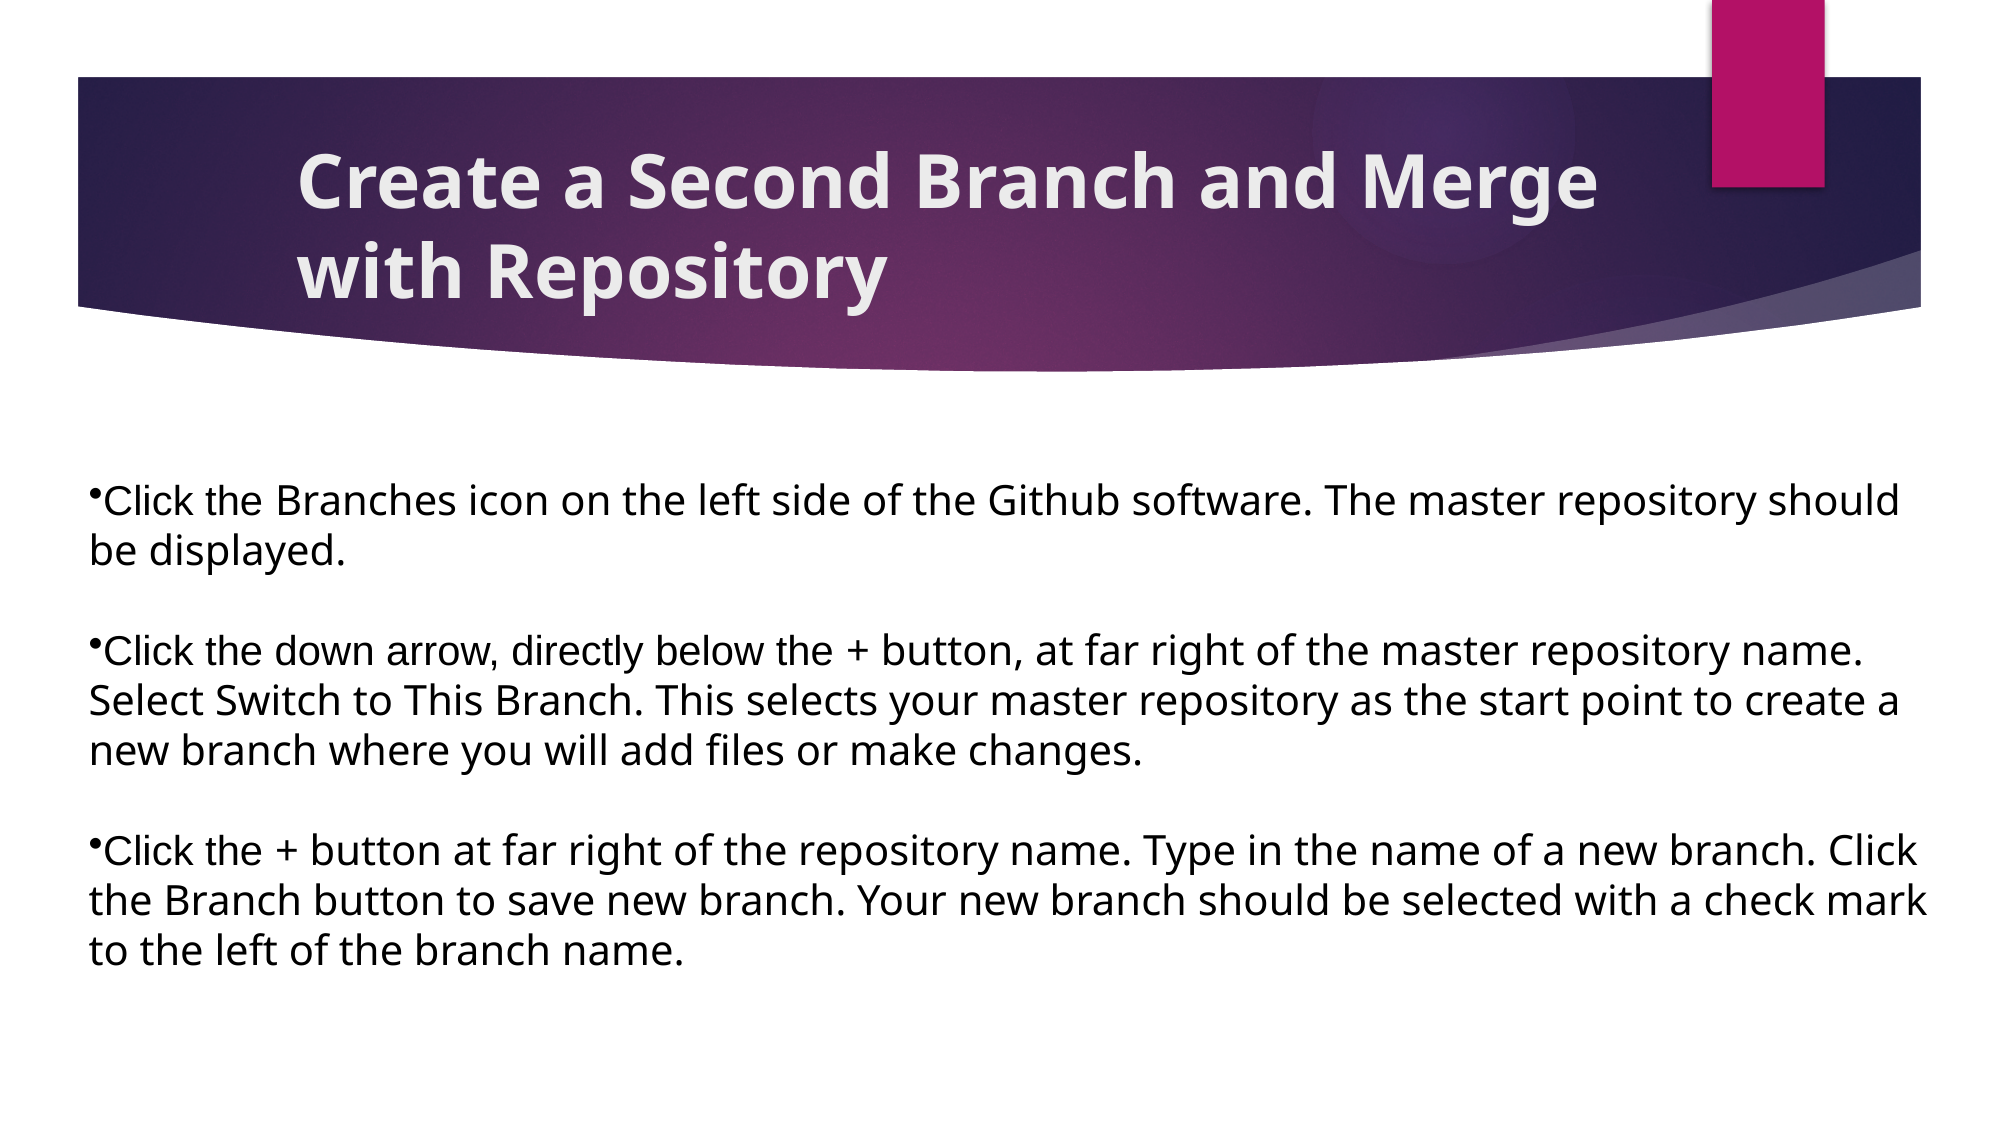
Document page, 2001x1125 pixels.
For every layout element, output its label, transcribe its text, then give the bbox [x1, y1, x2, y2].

title Create a Second Branch and Merge with Repository [281, 255, 1719, 372]
list Click the Branches icon on the left side of the Github software. The master repository should be displayed. Click the down arrow, directly below the + button, at far right of the master repository name. Select Switch to This Branch. This selects your master repository as the start point to create a new branch where you will add files or make changes. Click the + button at far right of the repository name. Type in the name of a new branch. Click the Branch button to save new branch. Your new branch should be selected with a check mark to the left of the branch name. [73, 372, 1946, 1025]
